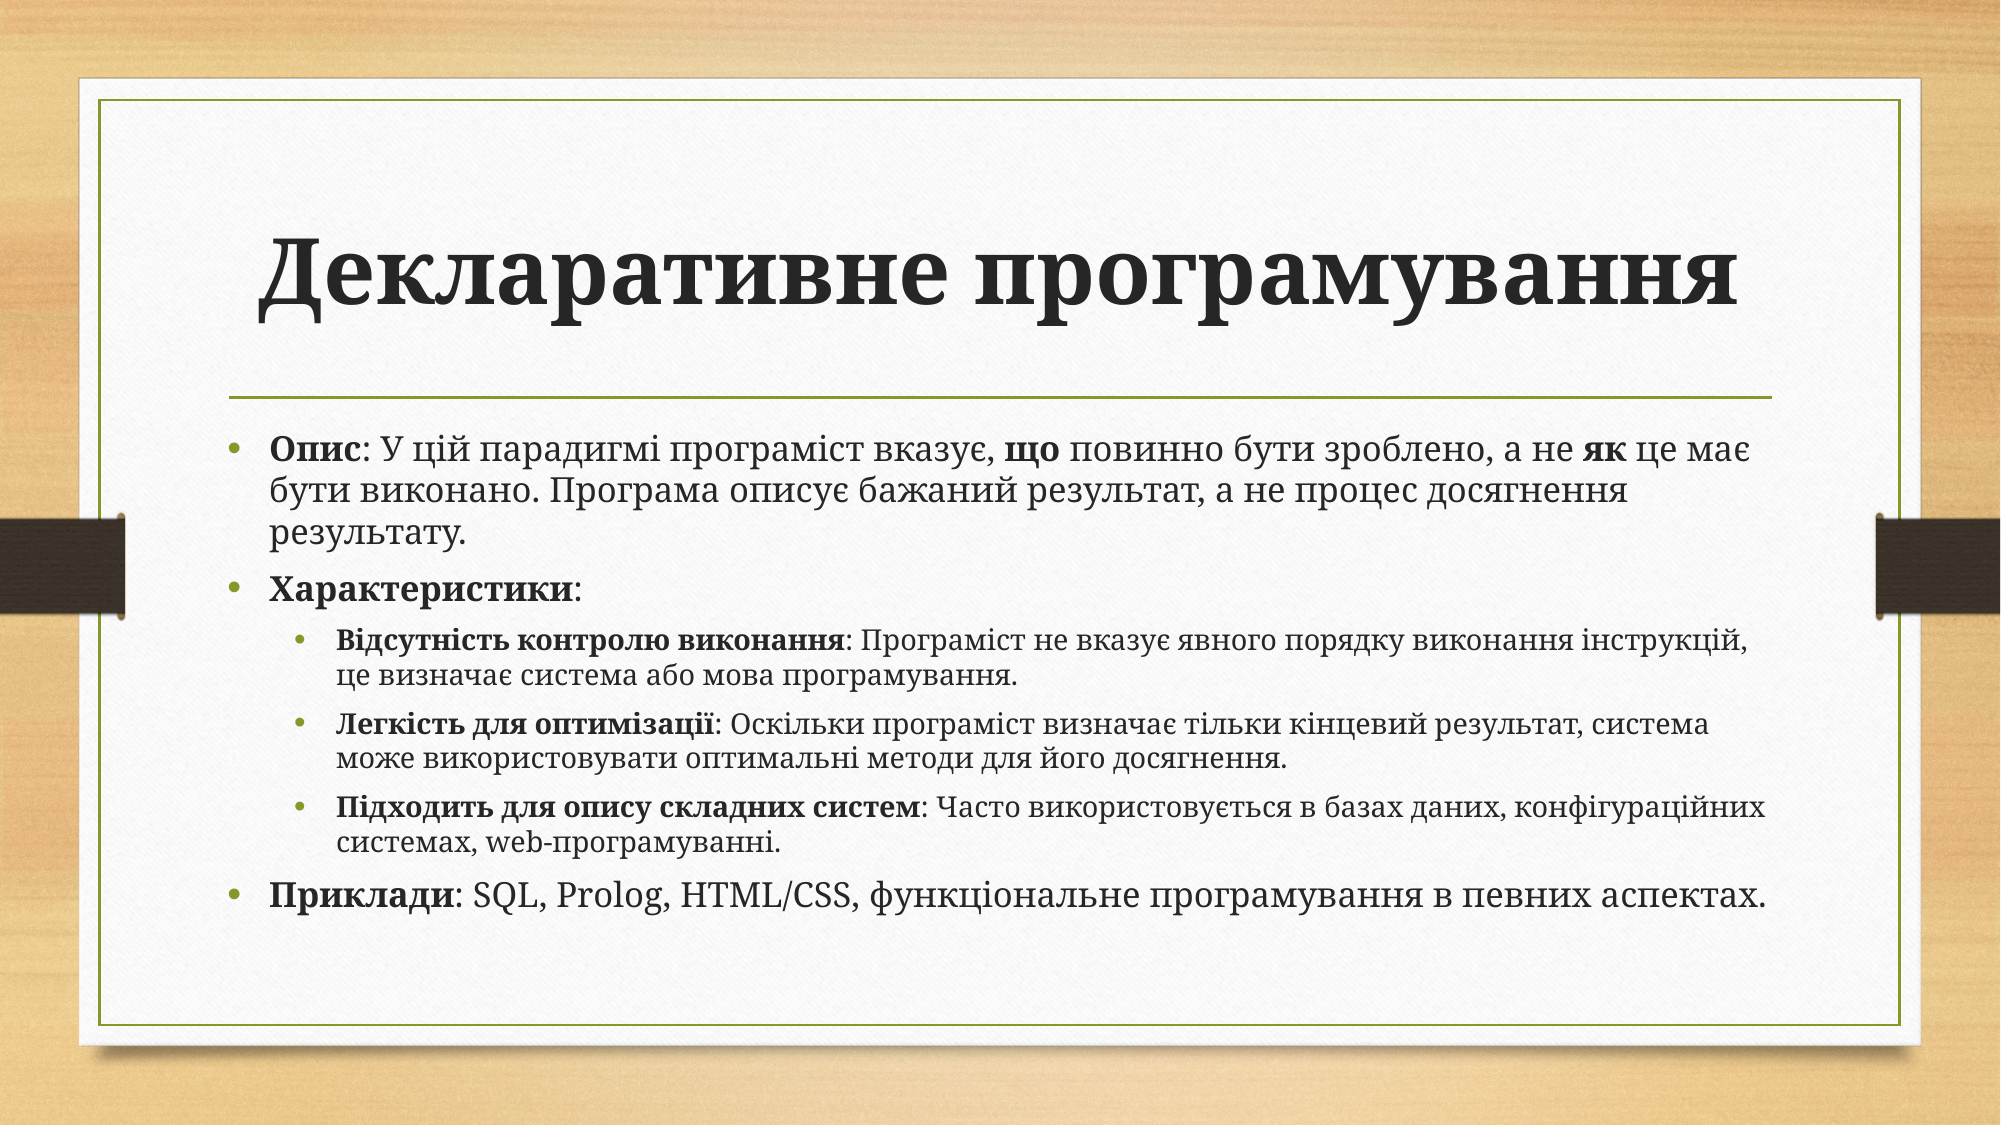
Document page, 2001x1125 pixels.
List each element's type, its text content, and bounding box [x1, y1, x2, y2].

list Опис: У цій парадигмі програміст вказує, що повинно бути зроблено, а не як це має бути виконано. Програма описує бажаний результат, а не процес досягнення результату. Характеристики: Відсутність контролю виконання: Програміст не вказує явного порядку виконання інструкцій, це визначає система або мова програмування. Легкість для оптимізації: Оскільки програміст визначає тільки кінцевий результат, система може використовувати оптимальні методи для його досягнення. Підходить для опису складних систем: Часто використовується в базах даних, конфігураційних системах, web-програмуванні. Приклади: SQL, Prolog, HTML/CSS, функціональне програмування в певних аспектах. [212, 419, 1788, 964]
title Декларативне програмування [212, 161, 1788, 375]
picture [0, 0, 2001, 1125]
